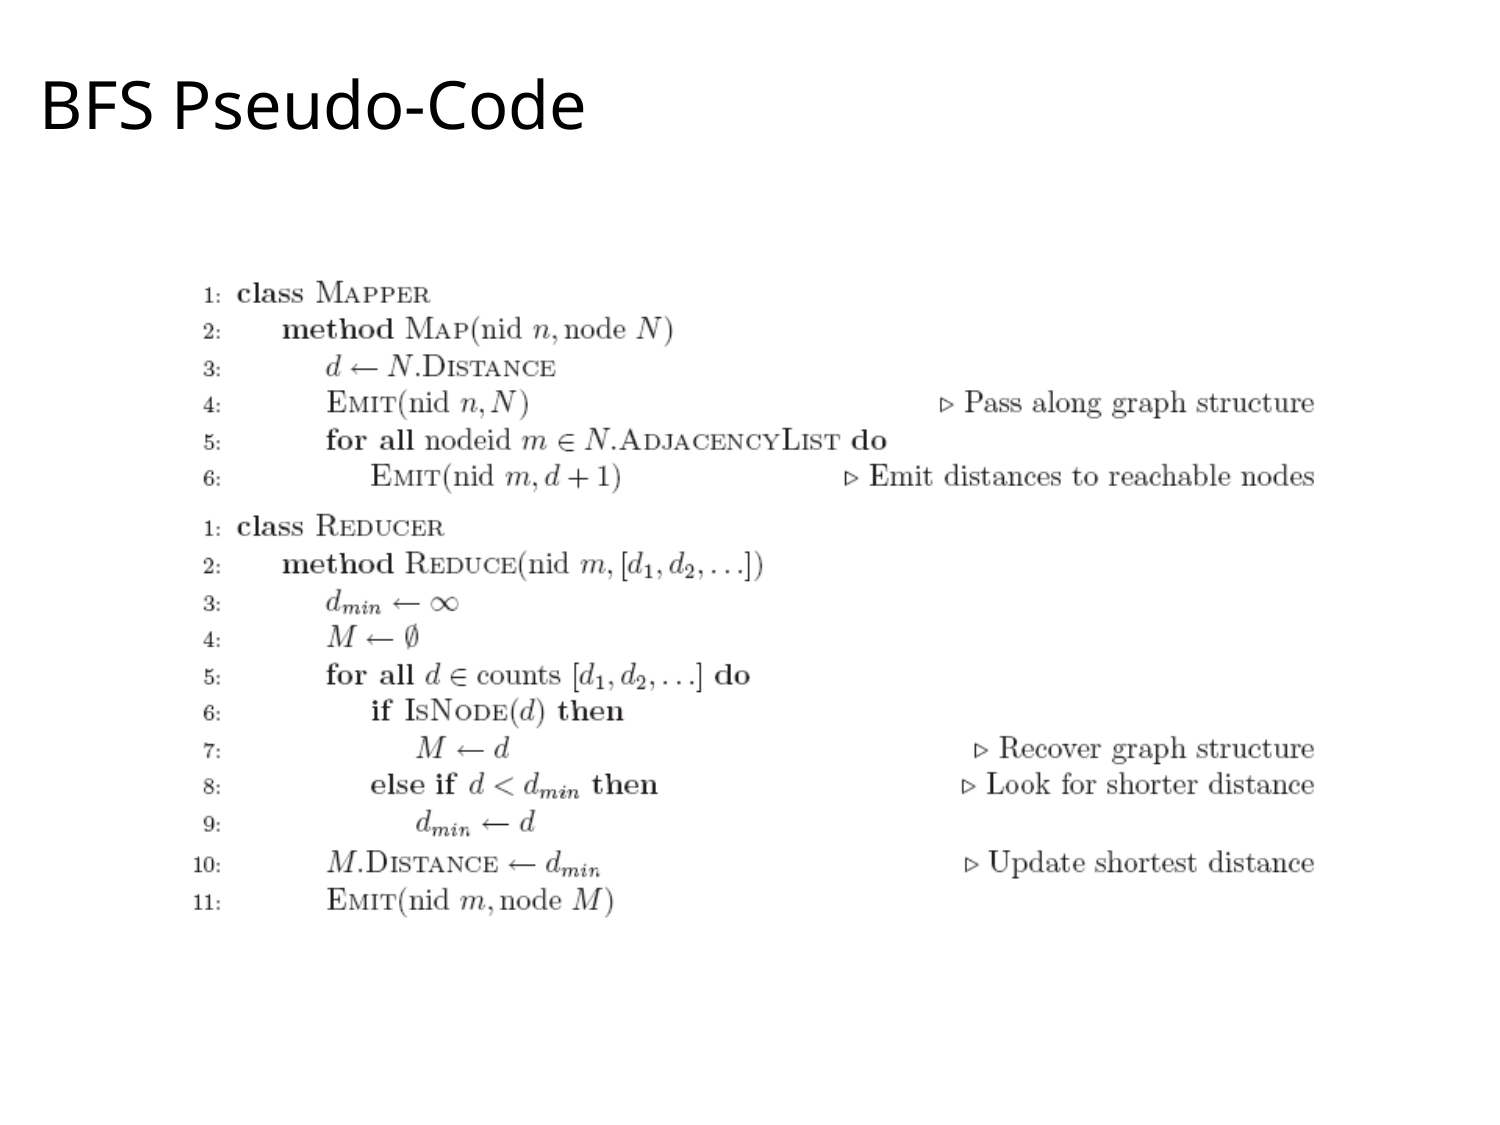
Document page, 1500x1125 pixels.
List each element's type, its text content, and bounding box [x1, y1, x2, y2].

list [187, 266, 1326, 921]
title BFS Pseudo-Code [24, 18, 1451, 188]
